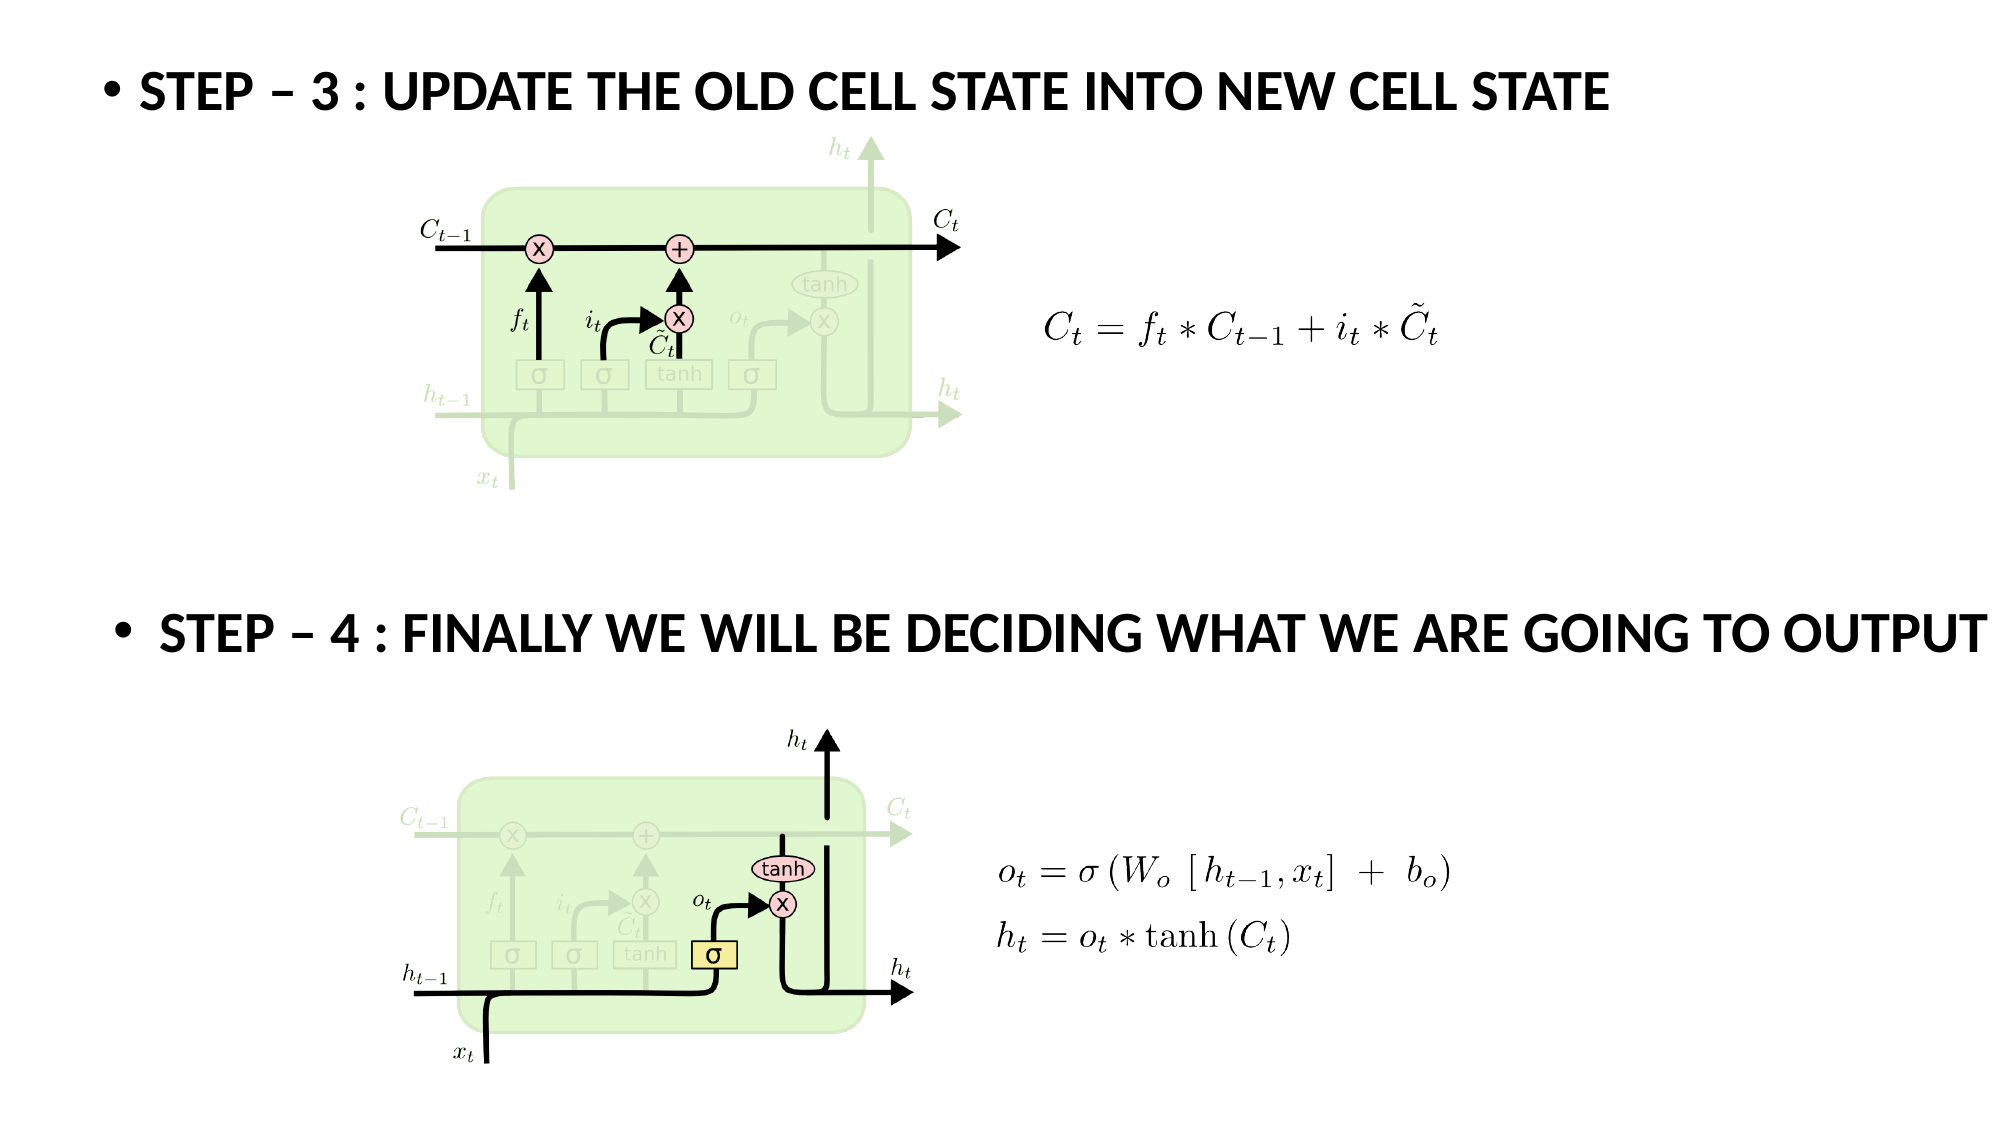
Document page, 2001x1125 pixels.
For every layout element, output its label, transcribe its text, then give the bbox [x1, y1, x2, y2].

text_box STEP – 4 : FINALLY WE WILL BE DECIDING WHAT WE ARE GOING TO OUTPUT [98, 587, 2000, 672]
list STEP – 3 : UPDATE THE OLD CELL STATE INTO NEW CELL STATE [86, 53, 1812, 767]
picture [386, 718, 1513, 1067]
picture [406, 126, 1594, 494]
